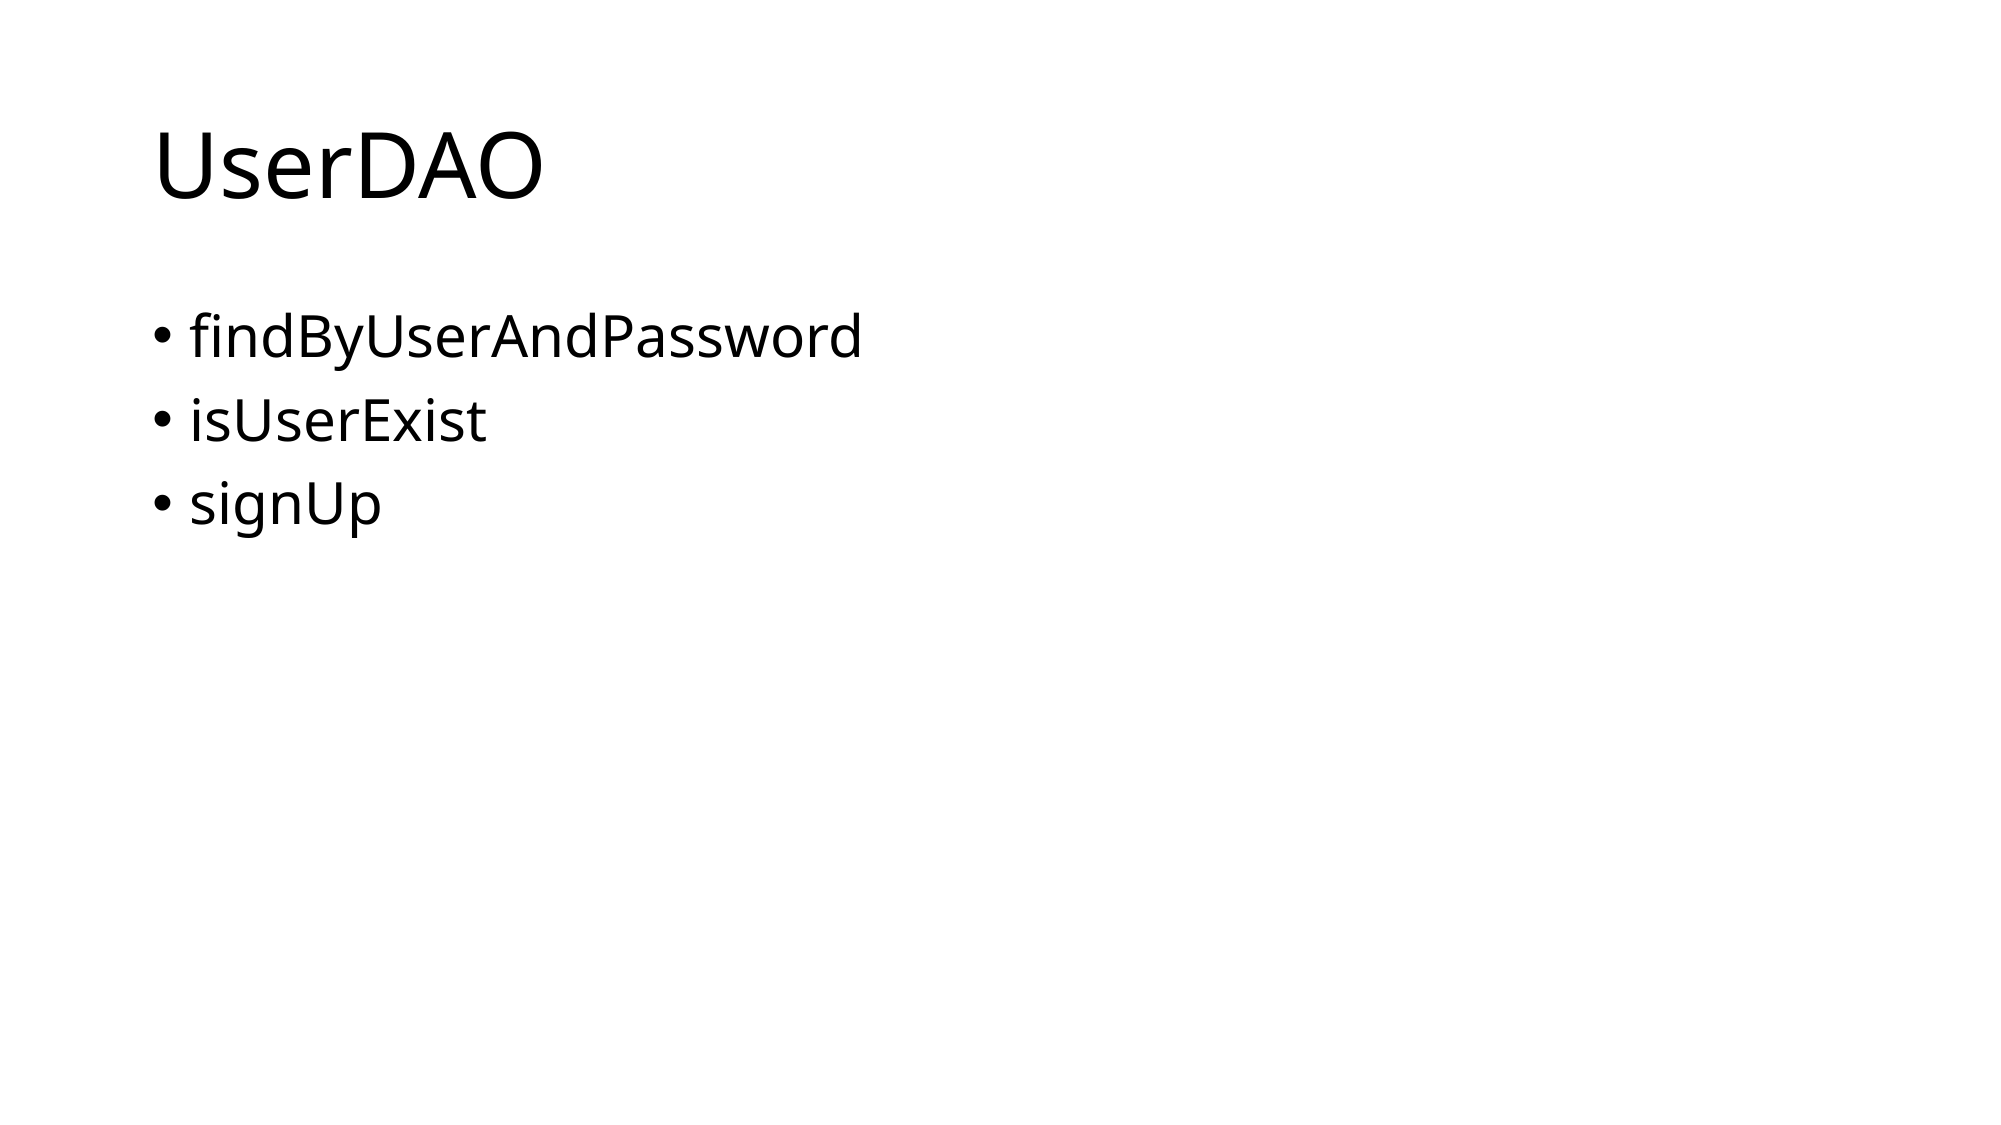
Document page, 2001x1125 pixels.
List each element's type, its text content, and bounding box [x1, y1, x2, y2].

list findByUserAndPassword isUserExist signUp [137, 299, 1863, 1014]
title UserDAO [137, 59, 1863, 278]
